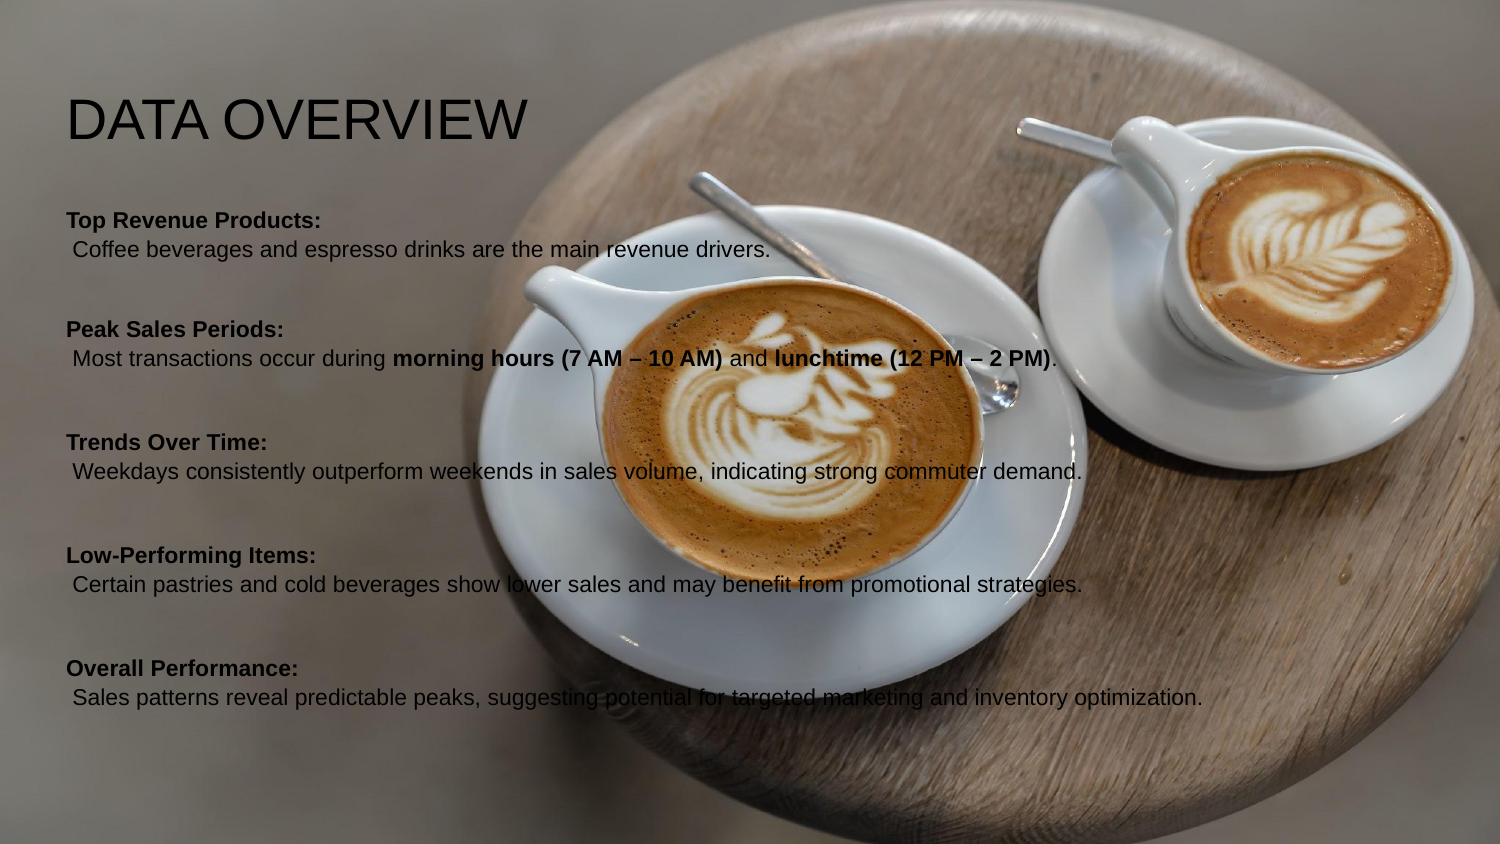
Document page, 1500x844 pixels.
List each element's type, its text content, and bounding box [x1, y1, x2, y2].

title DATA OVERVIEW [51, 72, 1449, 167]
picture [0, 0, 1500, 844]
list Top Revenue Products: Coffee beverages and espresso drinks are the main revenue drivers. Peak Sales Periods: Most transactions occur during morning hours (7 AM – 10 AM) and lunchtime (12 PM – 2 PM). Trends Over Time: Weekdays consistently outperform weekends in sales volume, indicating strong commuter demand. Low-Performing Items: Certain pastries and cold beverages show lower sales and may benefit from promotional strategies. Overall Performance: Sales patterns reveal predictable peaks, suggesting potential for targeted marketing and inventory optimization. [51, 189, 1449, 750]
